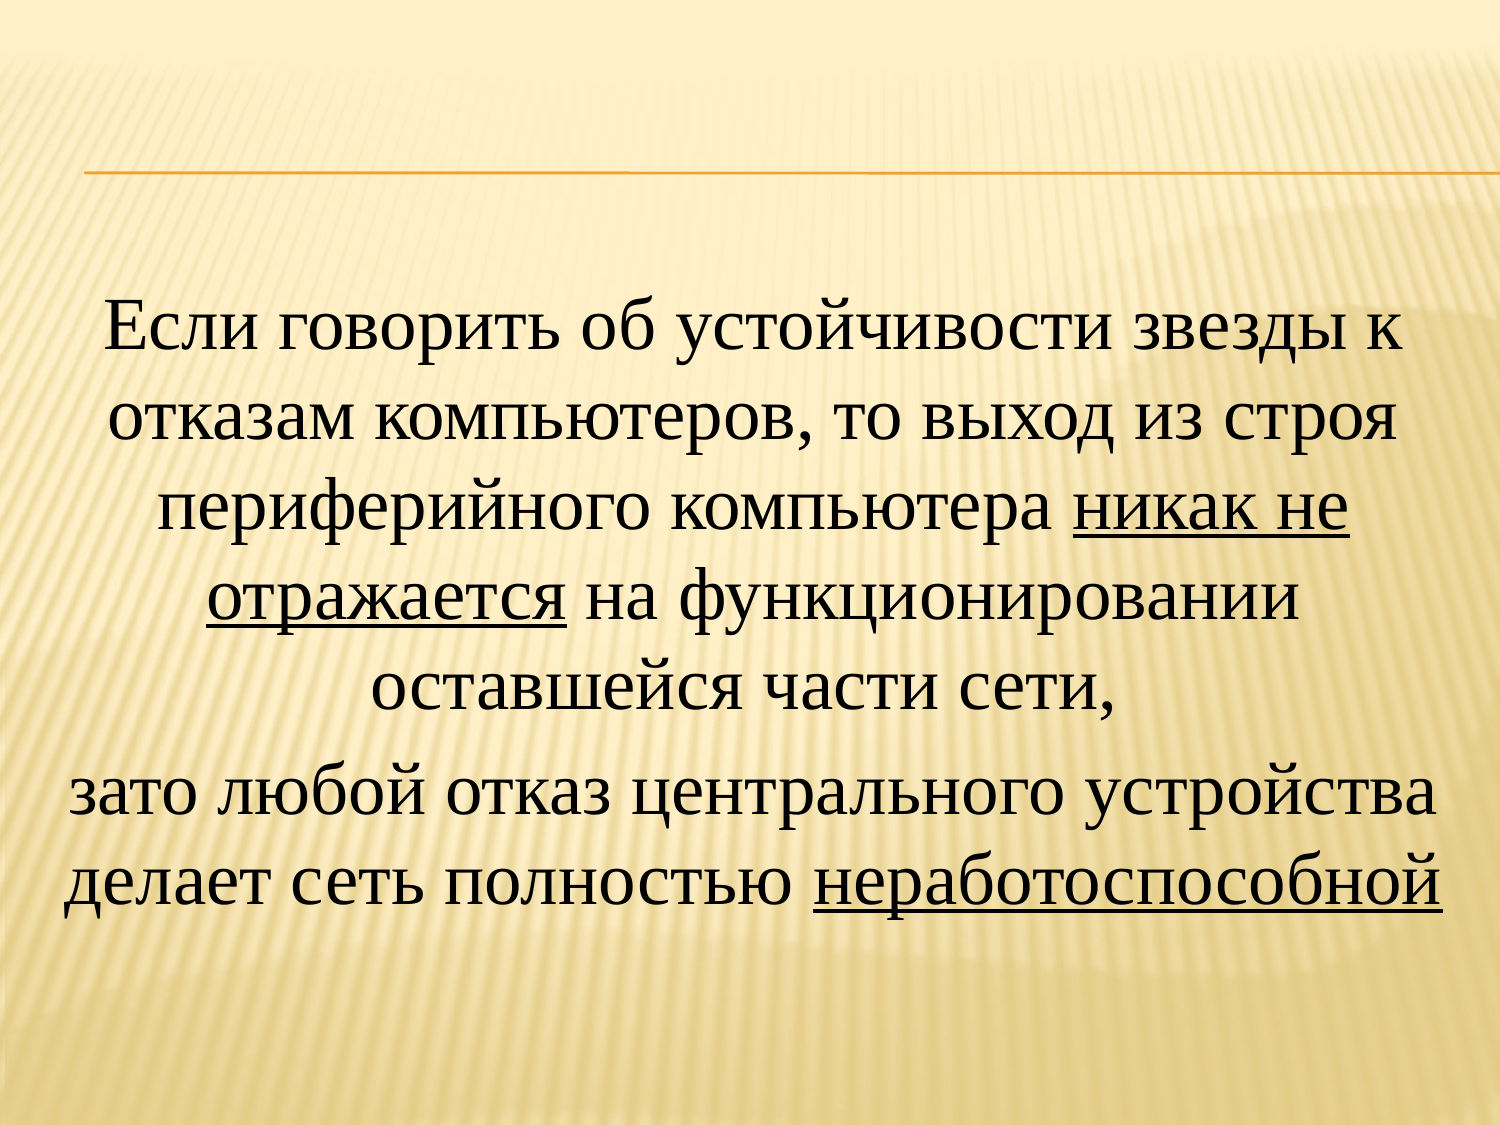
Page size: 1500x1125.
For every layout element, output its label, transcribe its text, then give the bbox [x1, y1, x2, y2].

list Если говорить об устойчивости звезды к отказам компьютеров, то выход из строя периферийного компьютера никак не отражается на функционировании оставшейся части сети, зато любой отказ центрального устройства делает сеть полностью неработоспособной [41, 267, 1467, 1092]
